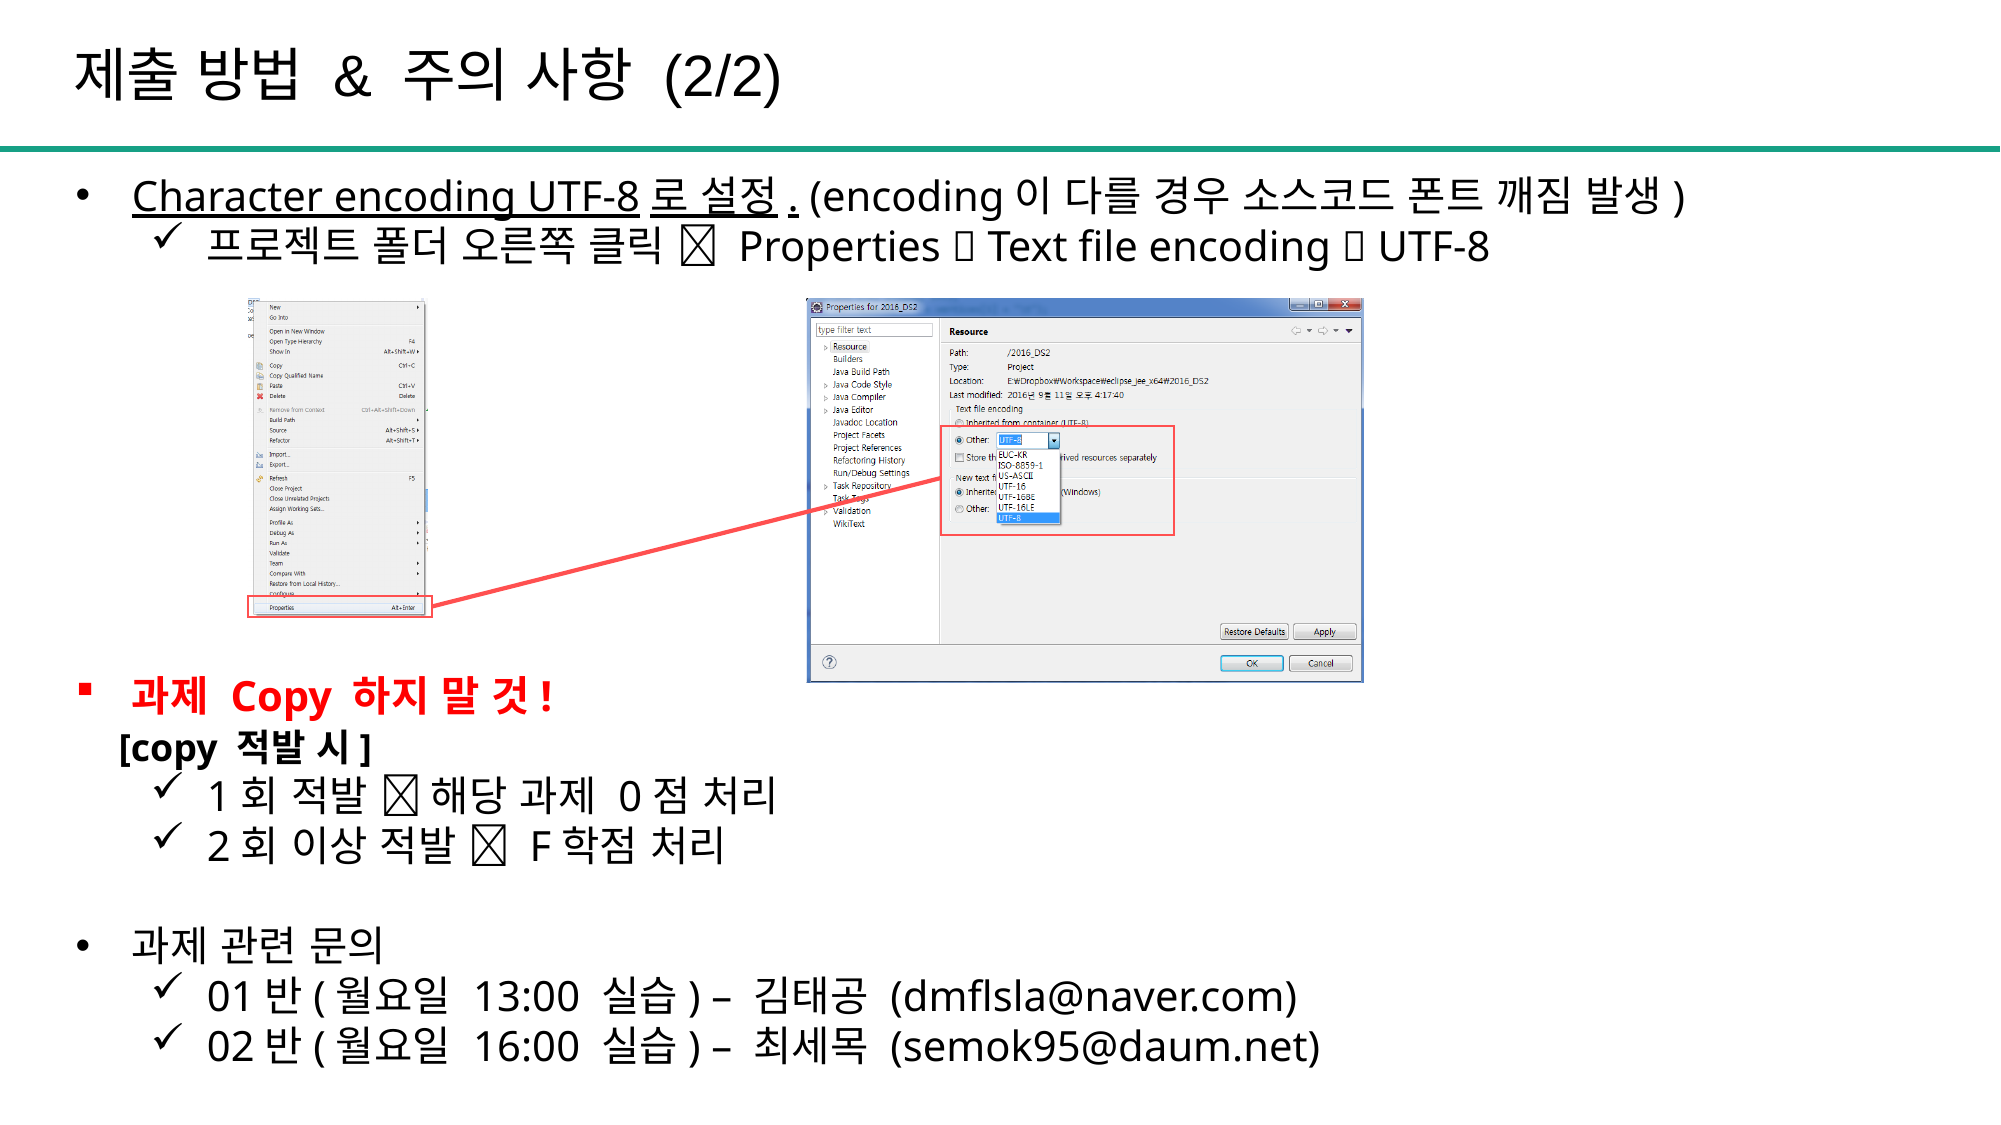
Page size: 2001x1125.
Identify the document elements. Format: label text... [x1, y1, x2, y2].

text_box 제출 방법 & 주의 사항 (2/2) [0, 30, 1523, 116]
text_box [60, 162, 1843, 1087]
